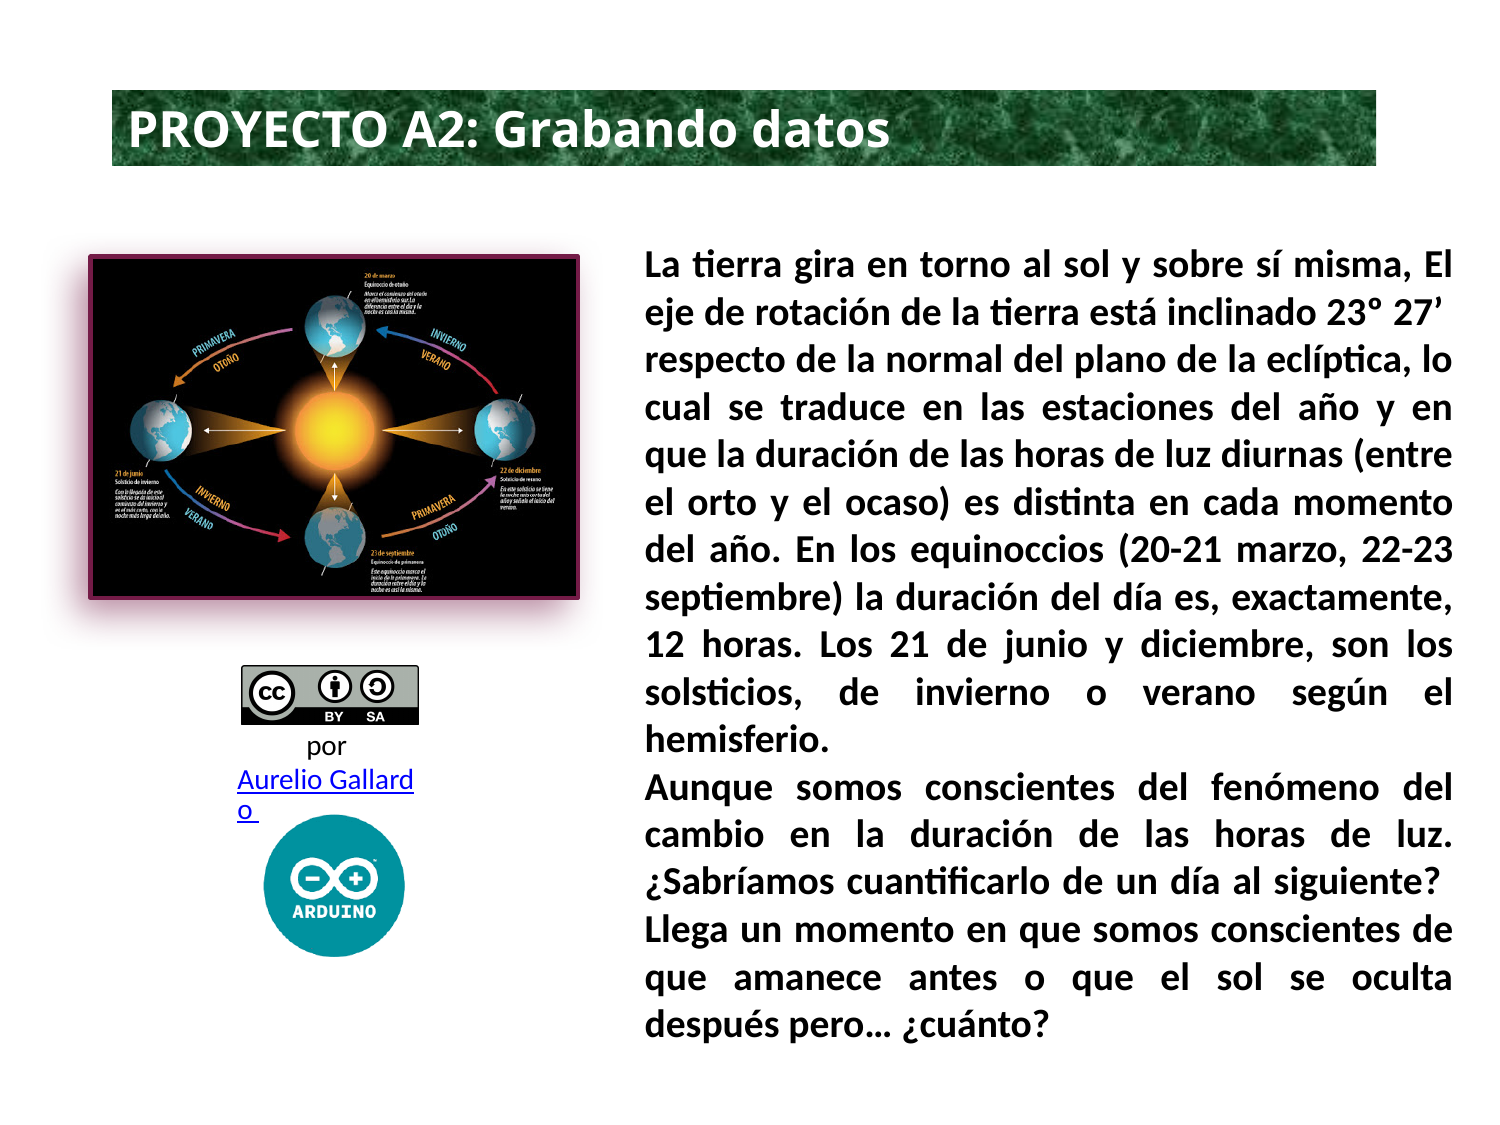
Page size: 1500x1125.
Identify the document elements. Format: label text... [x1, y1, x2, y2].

picture [92, 258, 576, 596]
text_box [221, 664, 438, 771]
text_box PROYECTO A2: Grabando datos [112, 90, 1377, 166]
text_box La tierra gira en torno al sol y sobre sí misma, El eje de rotación de la tierra está inclinado 23º 27’ respecto de la normal del plano de la eclíptica, lo cual se traduce en las estaciones del año y en que la duración de las horas de luz diurnas (entre el orto y el ocaso) es distinta en cada momento del año. En los equinoccios (20-21 marzo, 22-23 septiembre) la duración del día es, exactamente, 12 horas. Los 21 de junio y diciembre, son los solsticios, de invierno o verano según el hemisferio. Aunque somos conscientes del fenómeno del cambio en la duración de las horas de luz. ¿Sabríamos cuantificarlo de un día al siguiente? Llega un momento en que somos conscientes de que amanece antes o que el sol se oculta después pero… ¿cuánto? [629, 223, 1470, 1068]
picture [254, 811, 414, 963]
